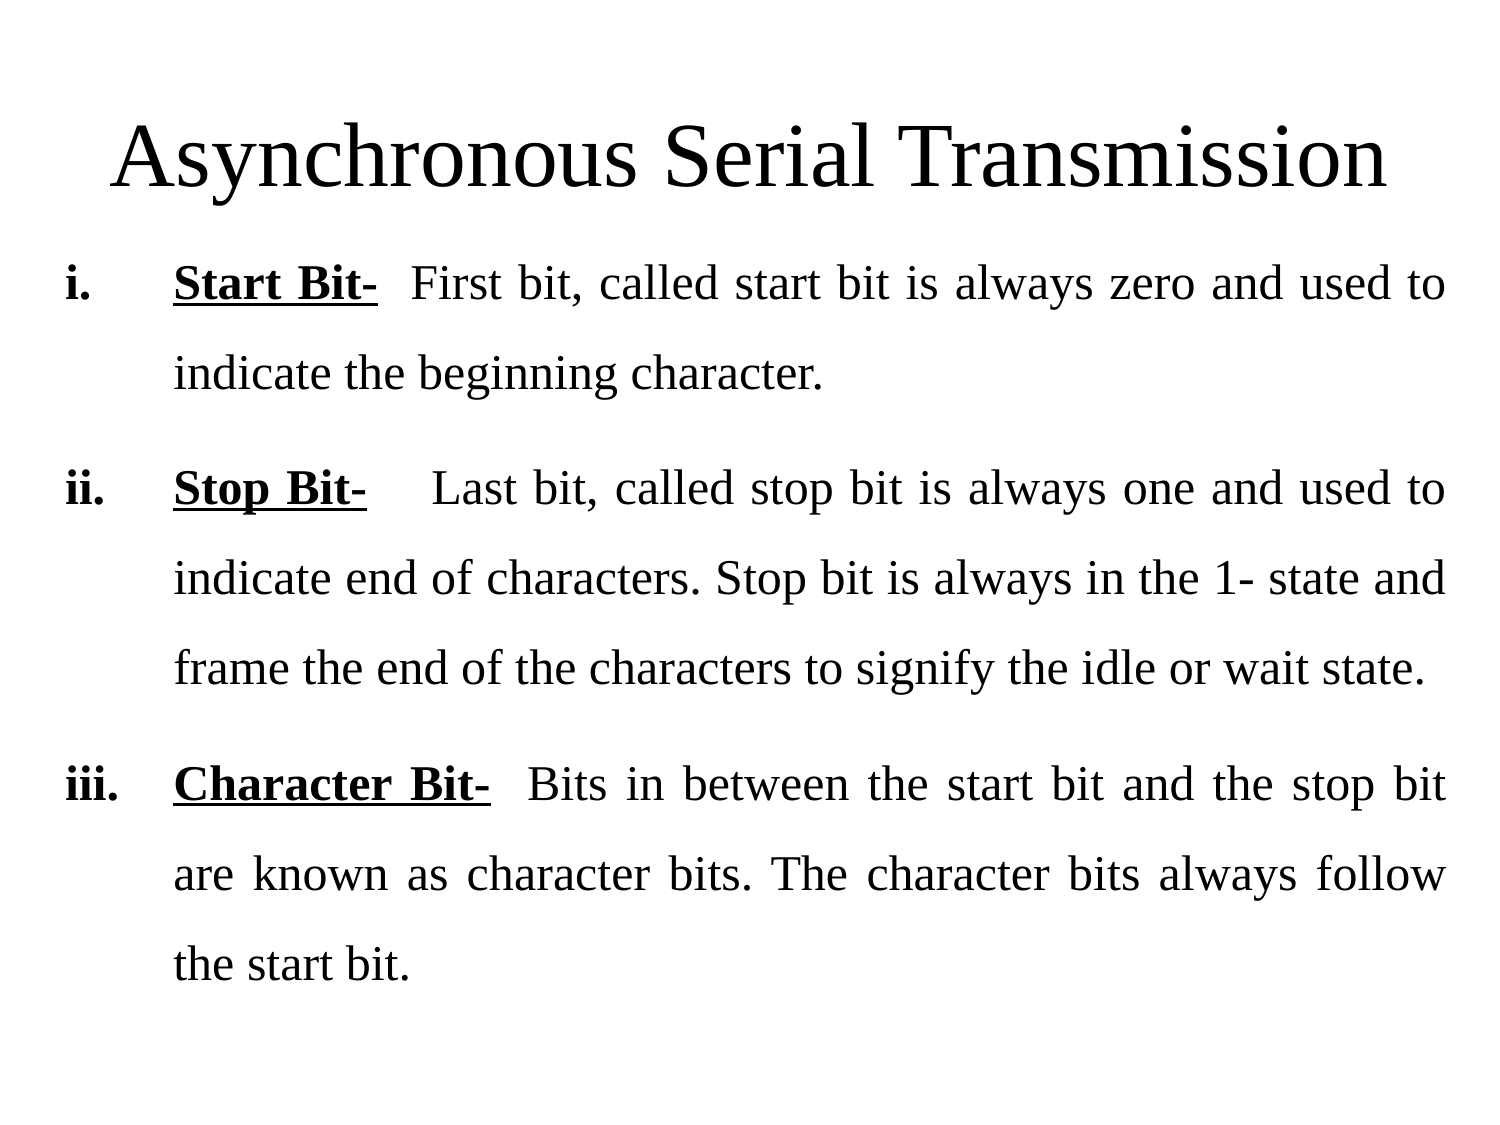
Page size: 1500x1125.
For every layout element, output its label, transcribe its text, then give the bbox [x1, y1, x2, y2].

list Start Bit- First bit, called start bit is always zero and used to indicate the beginning character. Stop Bit- Last bit, called stop bit is always one and used to indicate end of characters. Stop bit is always in the 1- state and frame the end of the characters to signify the idle or wait state. Character Bit- Bits in between the start bit and the stop bit are known as character bits. The character bits always follow the start bit. [50, 212, 1463, 1075]
title Asynchronous Serial Transmission [75, 75, 1425, 212]
